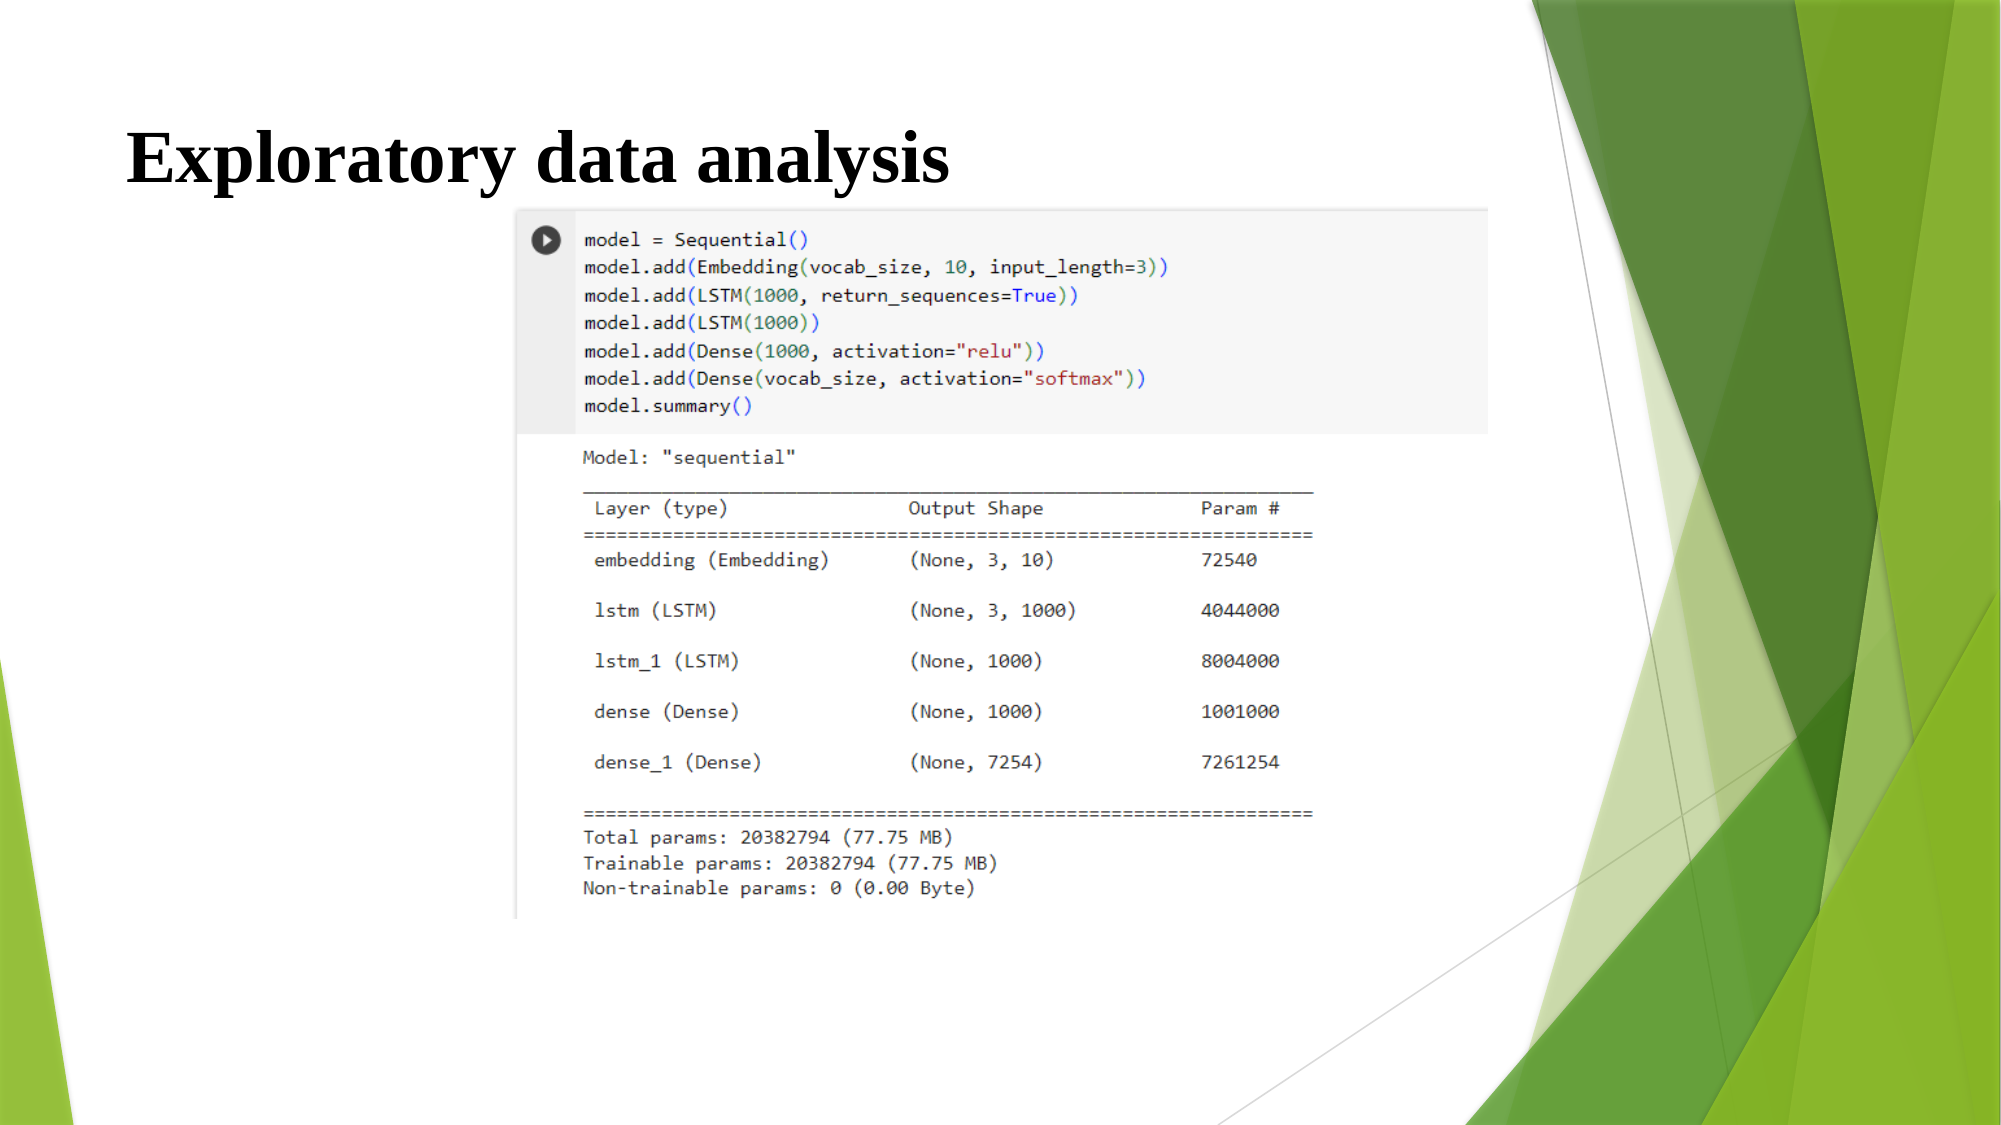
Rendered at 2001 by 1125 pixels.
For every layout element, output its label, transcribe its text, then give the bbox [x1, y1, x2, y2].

title Exploratory data analysis [111, 99, 1522, 317]
picture [511, 205, 1488, 920]
